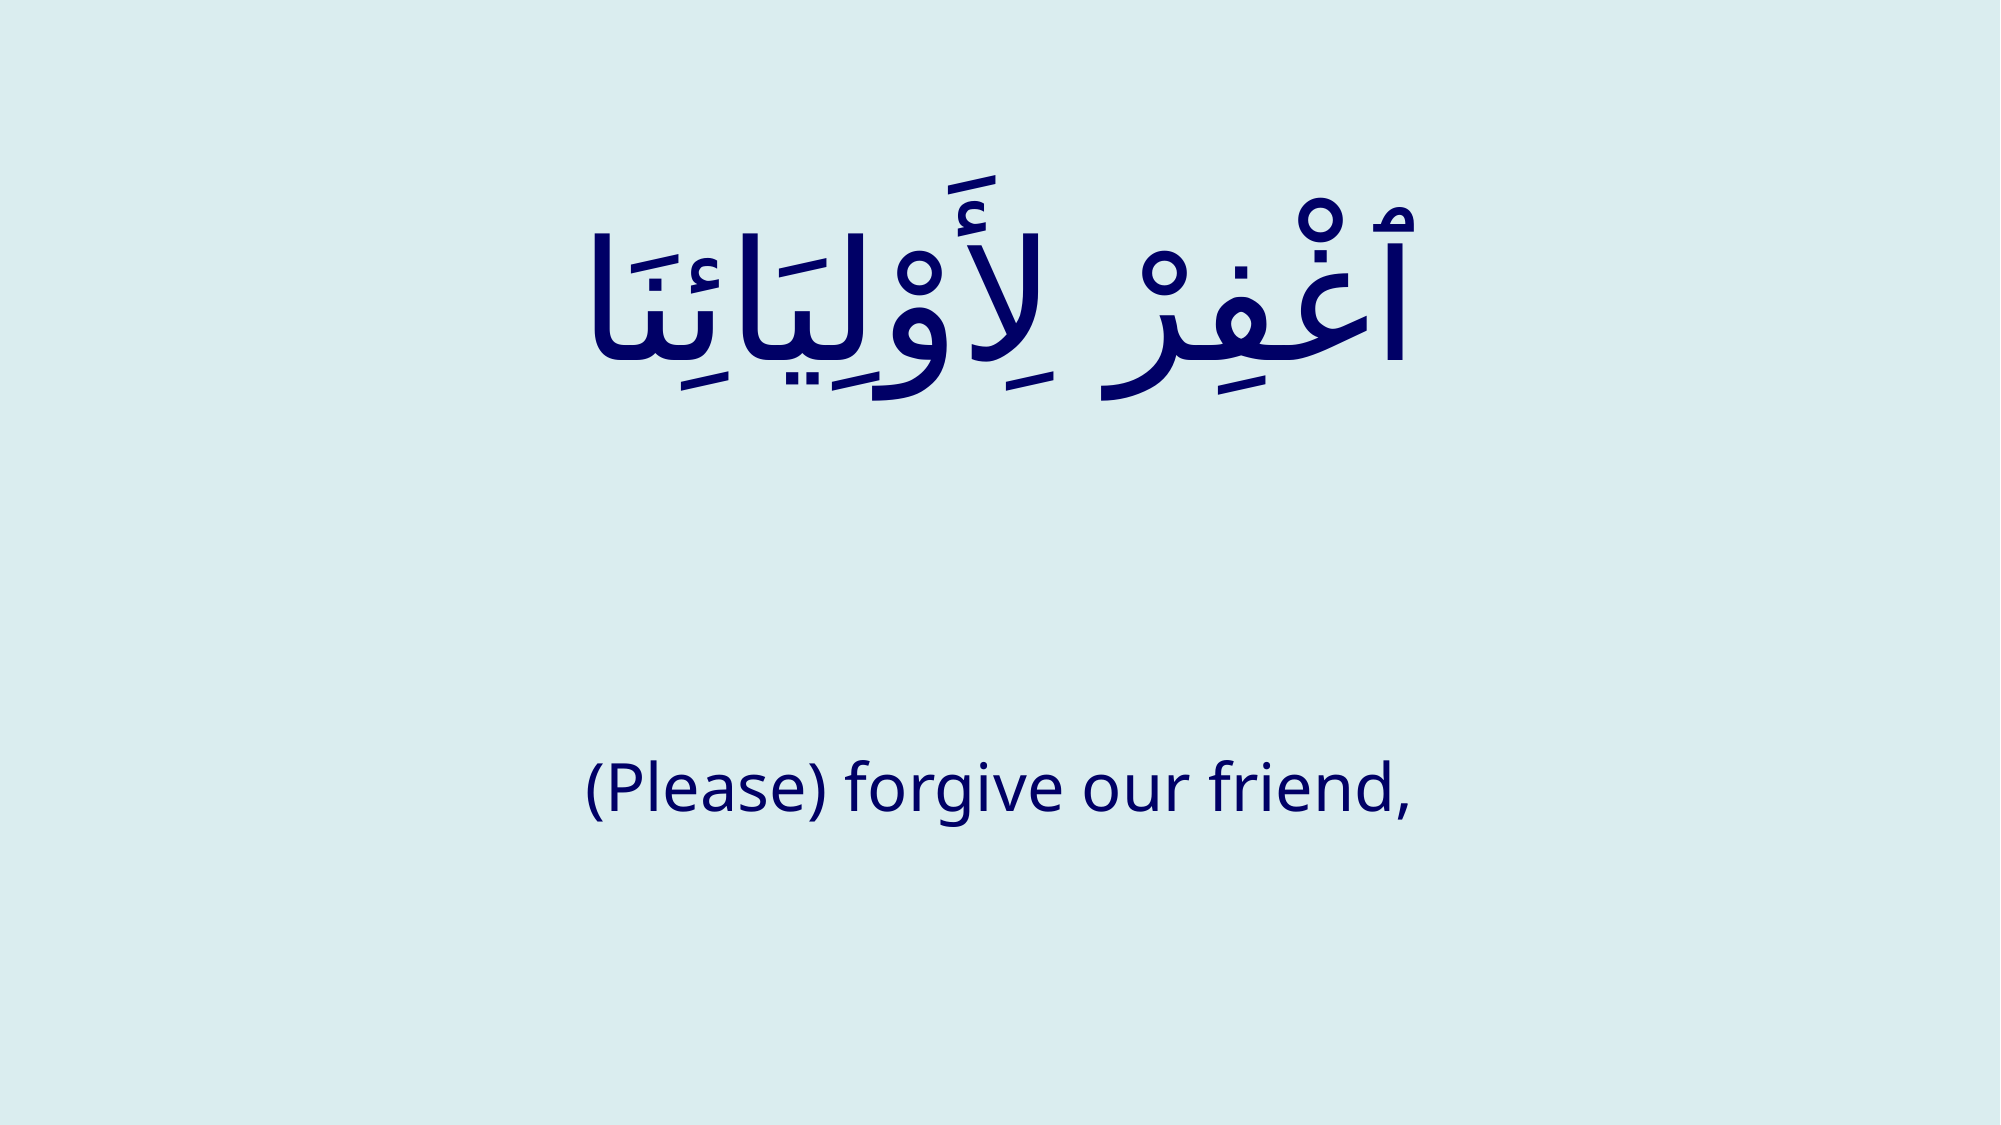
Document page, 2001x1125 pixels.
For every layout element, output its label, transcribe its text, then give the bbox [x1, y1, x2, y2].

list (Please) forgive our friend, [356, 737, 1644, 1050]
title ٱغْفِرْ لِأَوْلِيَائِنَا [0, 200, 2000, 388]
